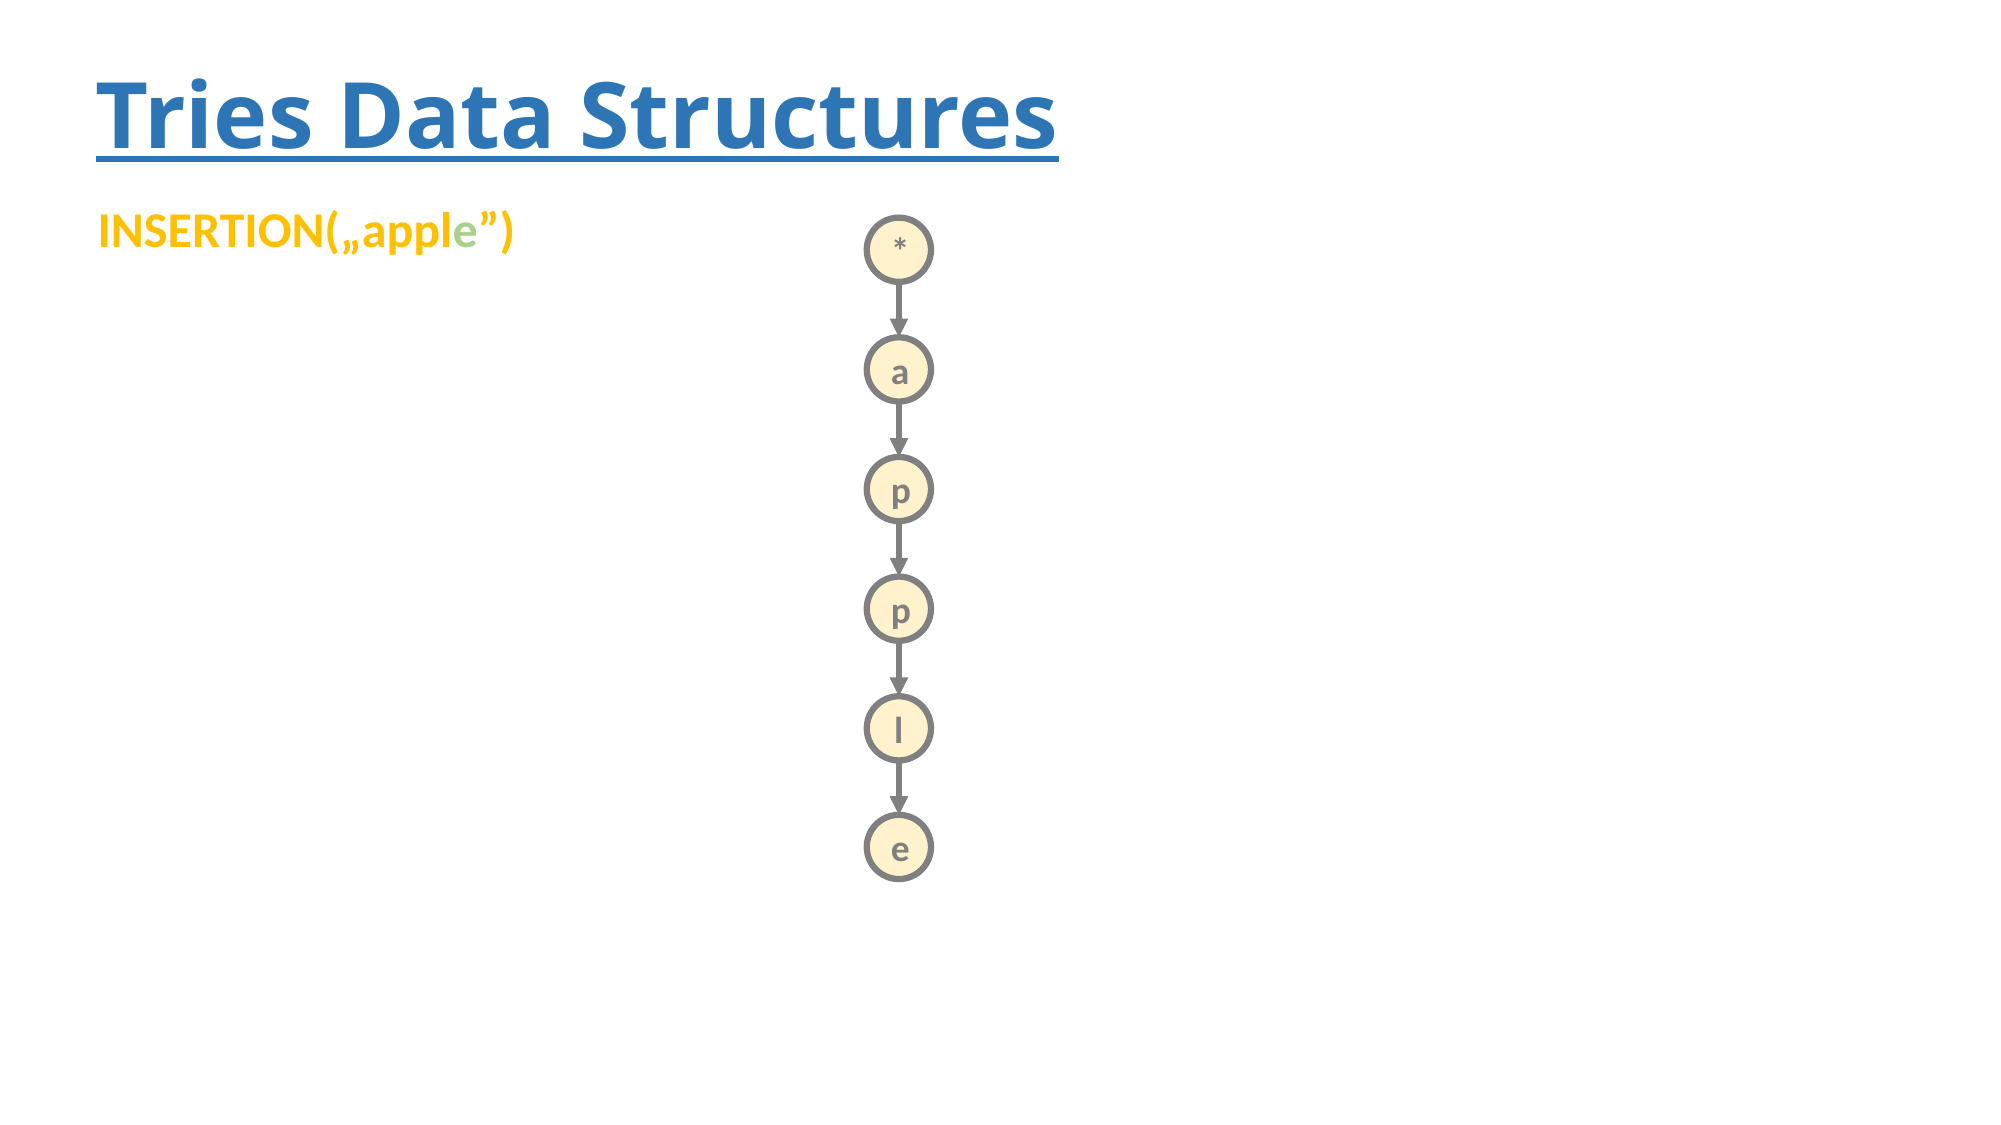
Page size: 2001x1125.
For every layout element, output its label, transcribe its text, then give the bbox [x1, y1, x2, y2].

text_box e [865, 813, 933, 881]
text_box a [865, 336, 933, 403]
title Tries Data Structures [80, 10, 1806, 228]
text_box INSERTION(„apple”) [82, 190, 531, 265]
text_box p [865, 455, 933, 523]
text_box * [865, 228, 933, 283]
text_box l [865, 695, 933, 762]
text_box p [865, 575, 933, 642]
